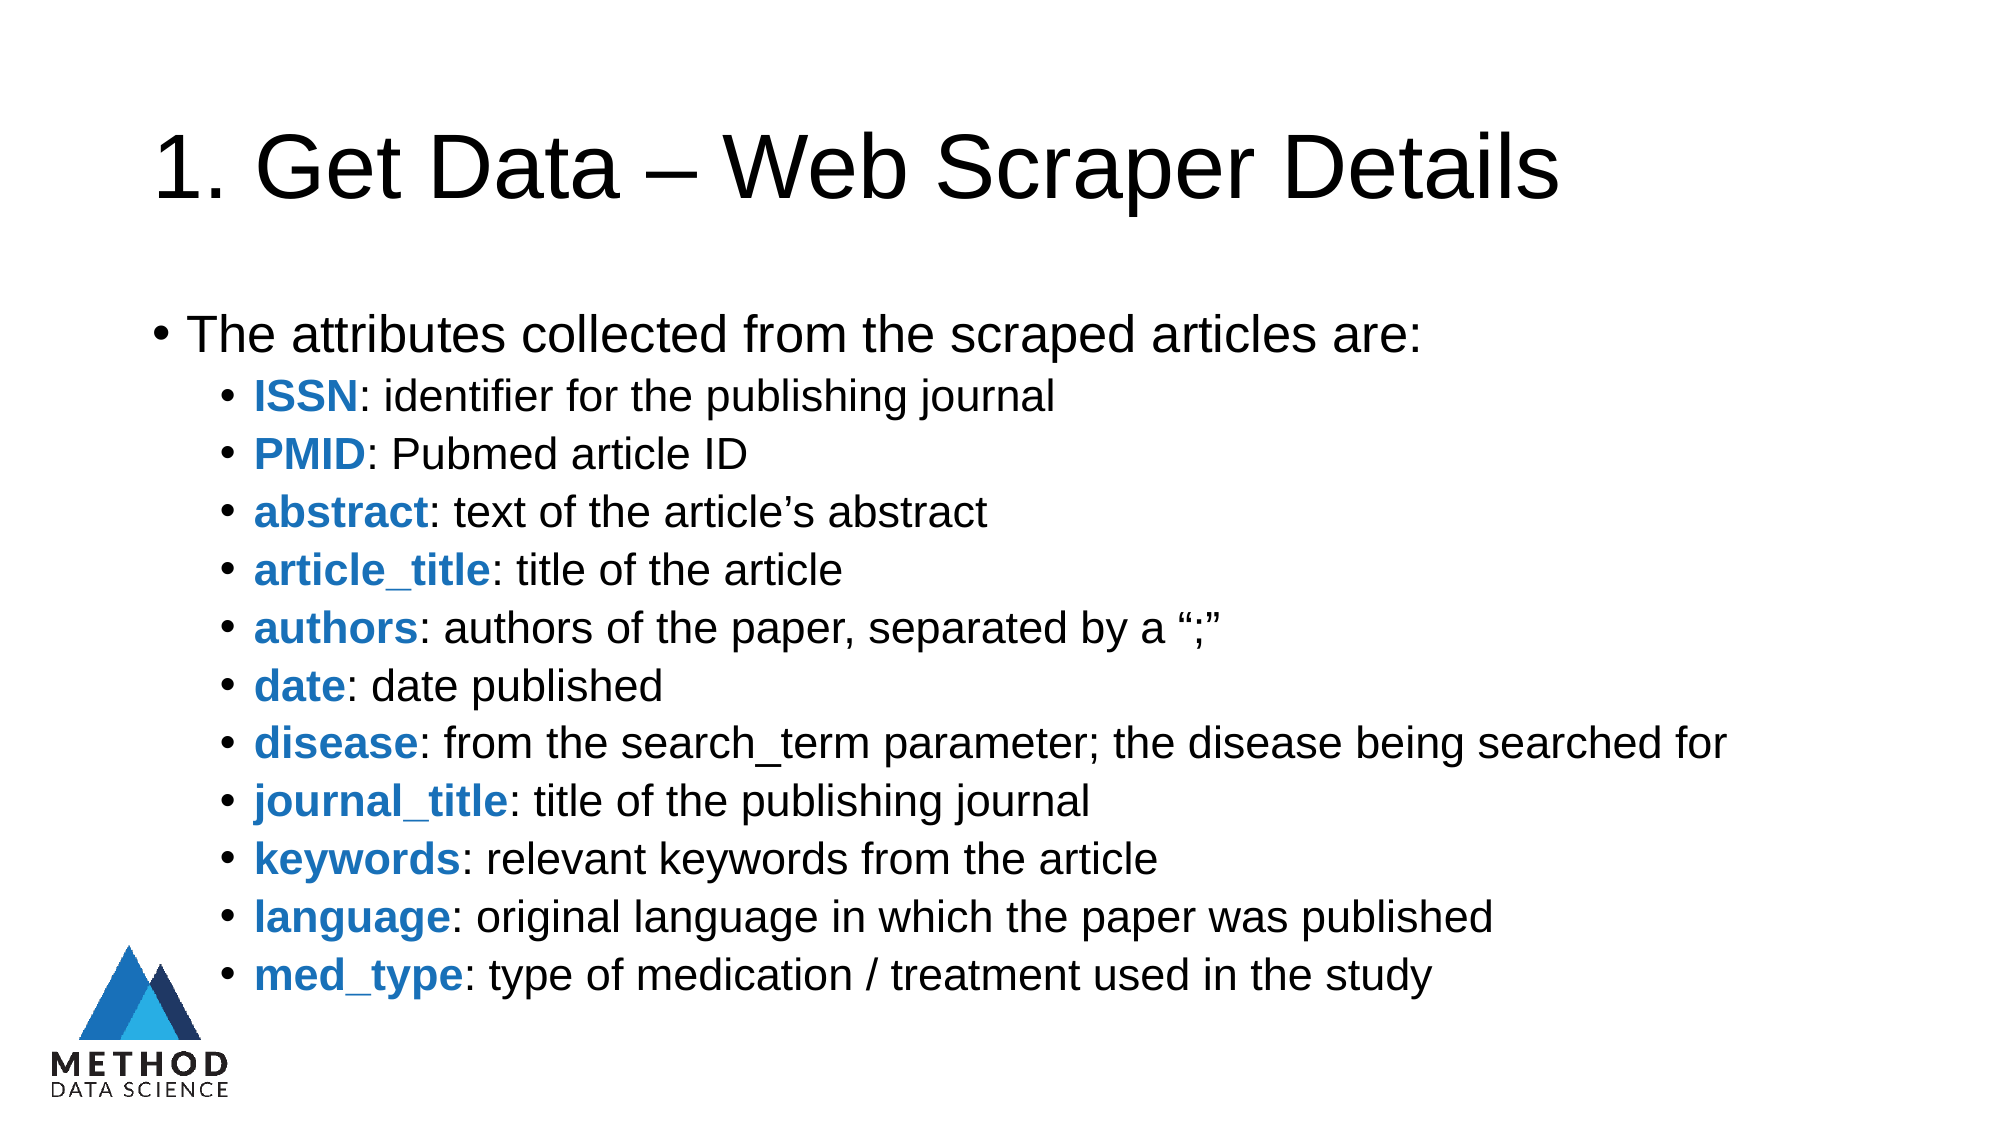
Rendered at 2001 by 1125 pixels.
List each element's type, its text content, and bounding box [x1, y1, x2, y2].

picture [44, 934, 235, 1107]
list The attributes collected from the scraped articles are: ISSN: identifier for the publishing journal PMID: Pubmed article ID abstract: text of the article’s abstract article_title: title of the article authors: authors of the paper, separated by a “;” date: date published disease: from the search_term parameter; the disease being searched for journal_title: title of the publishing journal keywords: relevant keywords from the article language: original language in which the paper was published med_type: type of medication / treatment used in the study [137, 299, 1923, 1014]
title 1. Get Data – Web Scraper Details [137, 59, 1863, 278]
